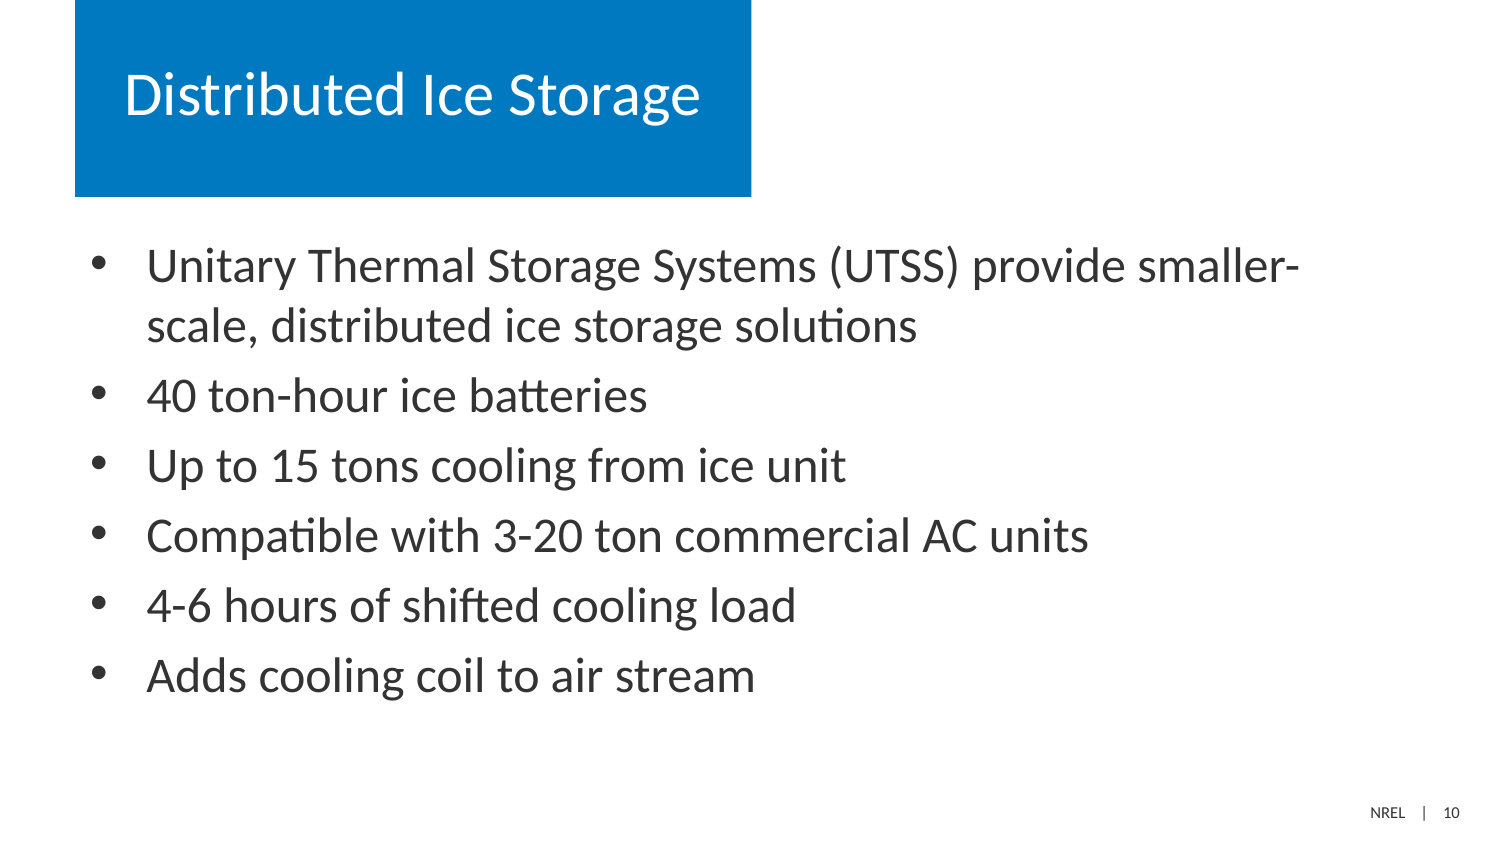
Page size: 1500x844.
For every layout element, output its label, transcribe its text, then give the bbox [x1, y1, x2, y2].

title Distributed Ice Storage [75, 0, 752, 197]
list Unitary Thermal Storage Systems (UTSS) provide smaller-scale, distributed ice storage solutions 40 ton-hour ice batteries Up to 15 tons cooling from ice unit Compatible with 3-20 ton commercial AC units 4-6 hours of shifted cooling load Adds cooling coil to air stream [75, 225, 1407, 779]
